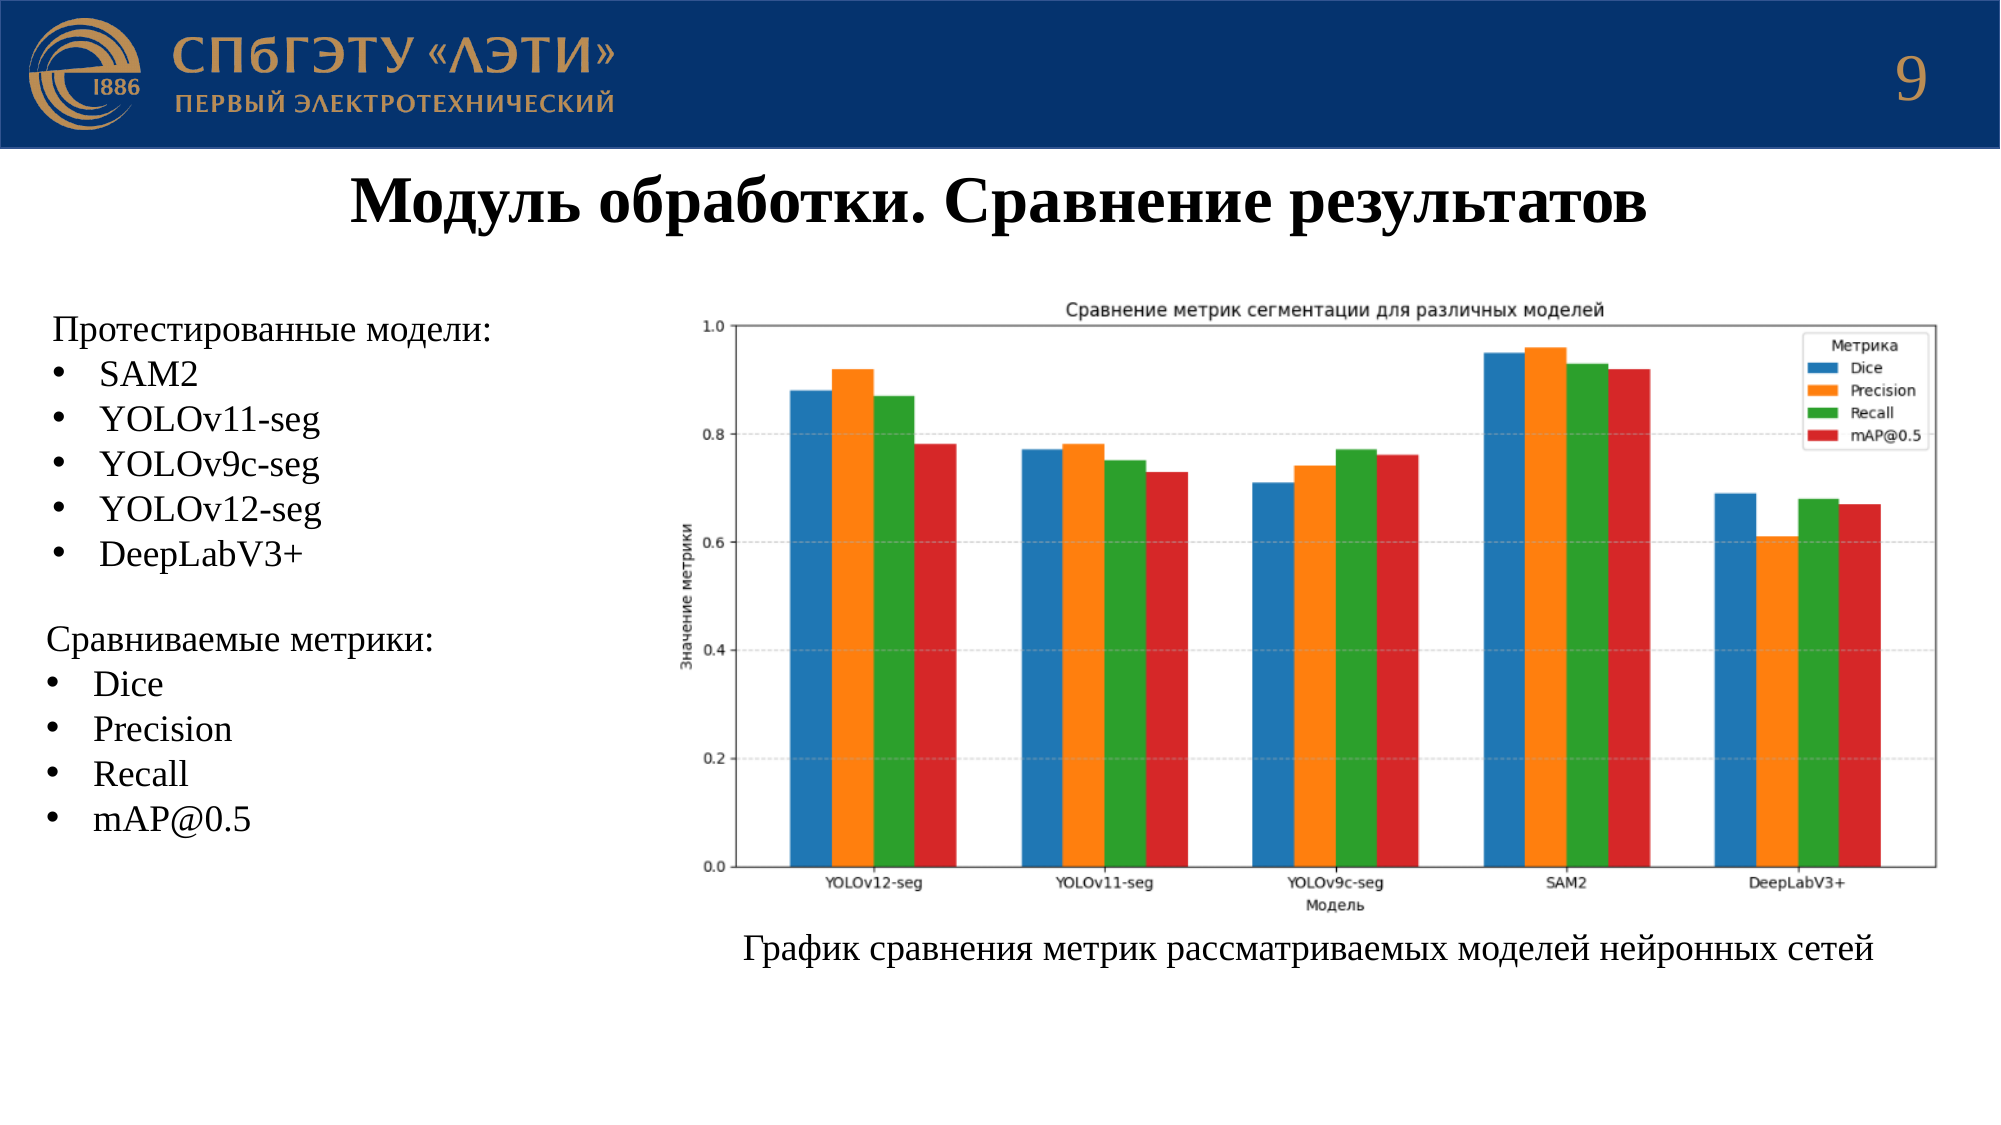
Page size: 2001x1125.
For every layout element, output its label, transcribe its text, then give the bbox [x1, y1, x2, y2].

picture [29, 18, 614, 130]
picture [674, 296, 1944, 917]
text_box Сравниваемые метрики: Dice Precision Recall mAP@0.5 [31, 606, 451, 847]
text_box Протестированные модели: SAM2 YOLOv11-seg YOLOv9c-seg YOLOv12-seg DeepLabV3+ [37, 296, 508, 582]
text_box 9 [1493, 44, 1944, 105]
text_box График сравнения метрик рассматриваемых моделей нейронных сетей [674, 917, 1944, 976]
text_box Модуль обработки. Сравнение результатов [0, 148, 2000, 244]
text_box [0, 0, 2000, 148]
